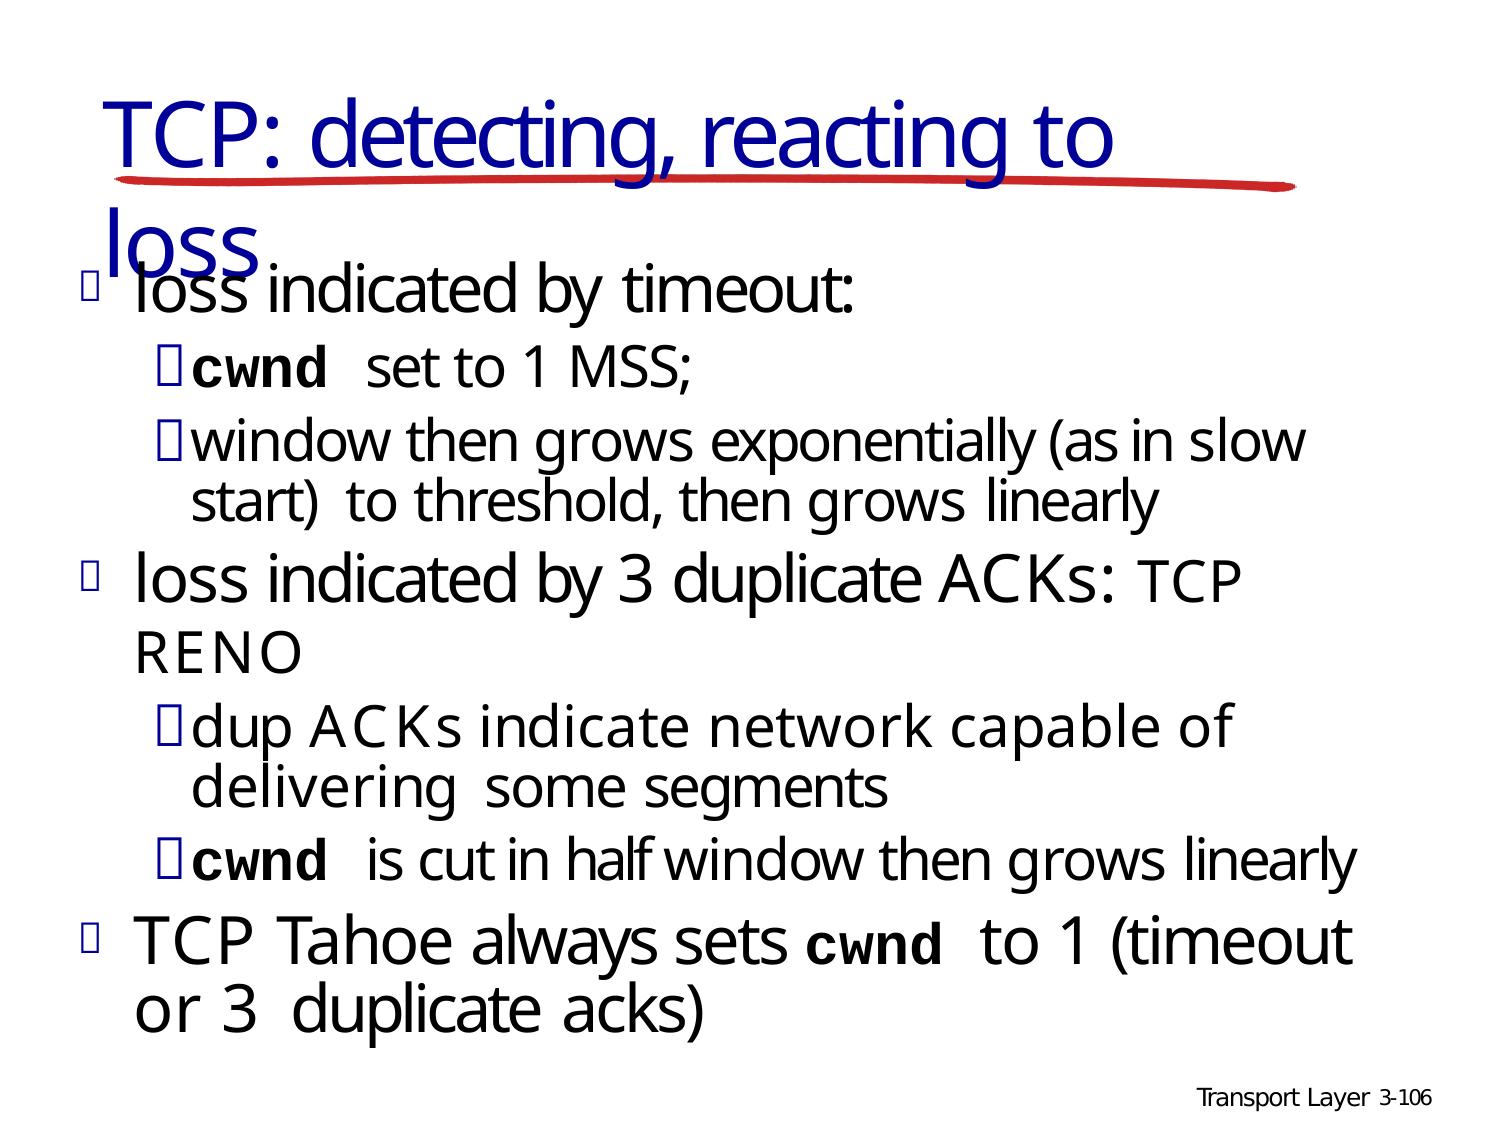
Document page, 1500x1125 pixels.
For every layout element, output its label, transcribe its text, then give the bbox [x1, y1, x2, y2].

text_box Transport Layer 3-106 [1194, 1063, 1451, 1125]
text_box [1272, 169, 1310, 194]
title TCP: detecting, reacting to loss [100, 74, 1272, 238]
text_box loss indicated by timeout: cwnd set to 1 MSS; window then grows exponentially (as in slow start) to threshold, then grows linearly loss indicated by 3 duplicate ACKs: TCP RENO dup ACKs indicate network capable of delivering some segments cwnd is cut in half window then grows linearly TCP Tahoe always sets cwnd to 1 (timeout or 3 duplicate acks) [73, 238, 1441, 1046]
